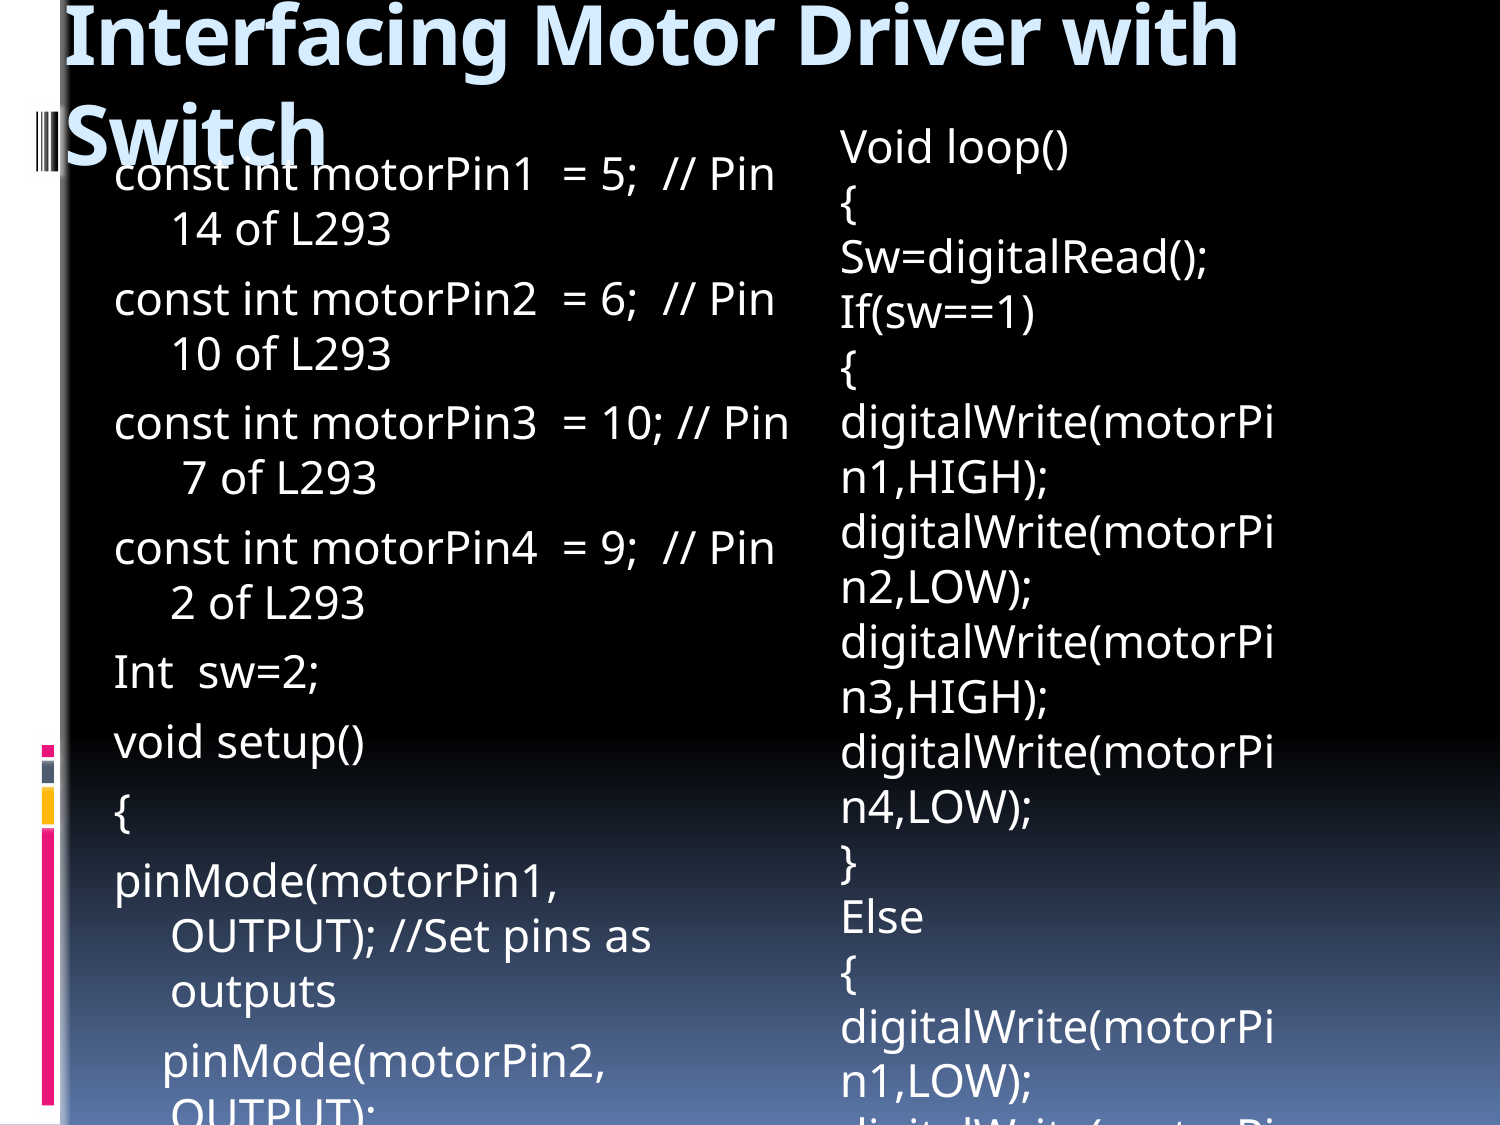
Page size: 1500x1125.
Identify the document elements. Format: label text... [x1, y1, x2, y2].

list const int motorPin1 = 5; // Pin 14 of L293 const int motorPin2 = 6; // Pin 10 of L293 const int motorPin3 = 10; // Pin 7 of L293 const int motorPin4 = 9; // Pin 2 of L293 Int sw=2; void setup() { pinMode(motorPin1, OUTPUT); //Set pins as outputs pinMode(motorPin2, OUTPUT); pinMode(motorPin3, OUTPUT); pinMode(motorPin4, OUTPUT); pinMode(sw,INPUT); } [87, 137, 813, 1025]
title Interfacing Motor Driver with Switch [50, 0, 1325, 125]
text_box Void loop() { Sw=digitalRead(); If(sw==1) { digitalWrite(motorPin1,HIGH); digitalWrite(motorPin2,LOW); digitalWrite(motorPin3,HIGH); digitalWrite(motorPin4,LOW); } Else { digitalWrite(motorPin1,LOW); digitalWrite(motorPin2,LOW); digitalWrite(motorPin3,LOW); digitalWrite(motorPin4,LOW); } [825, 110, 1308, 1125]
